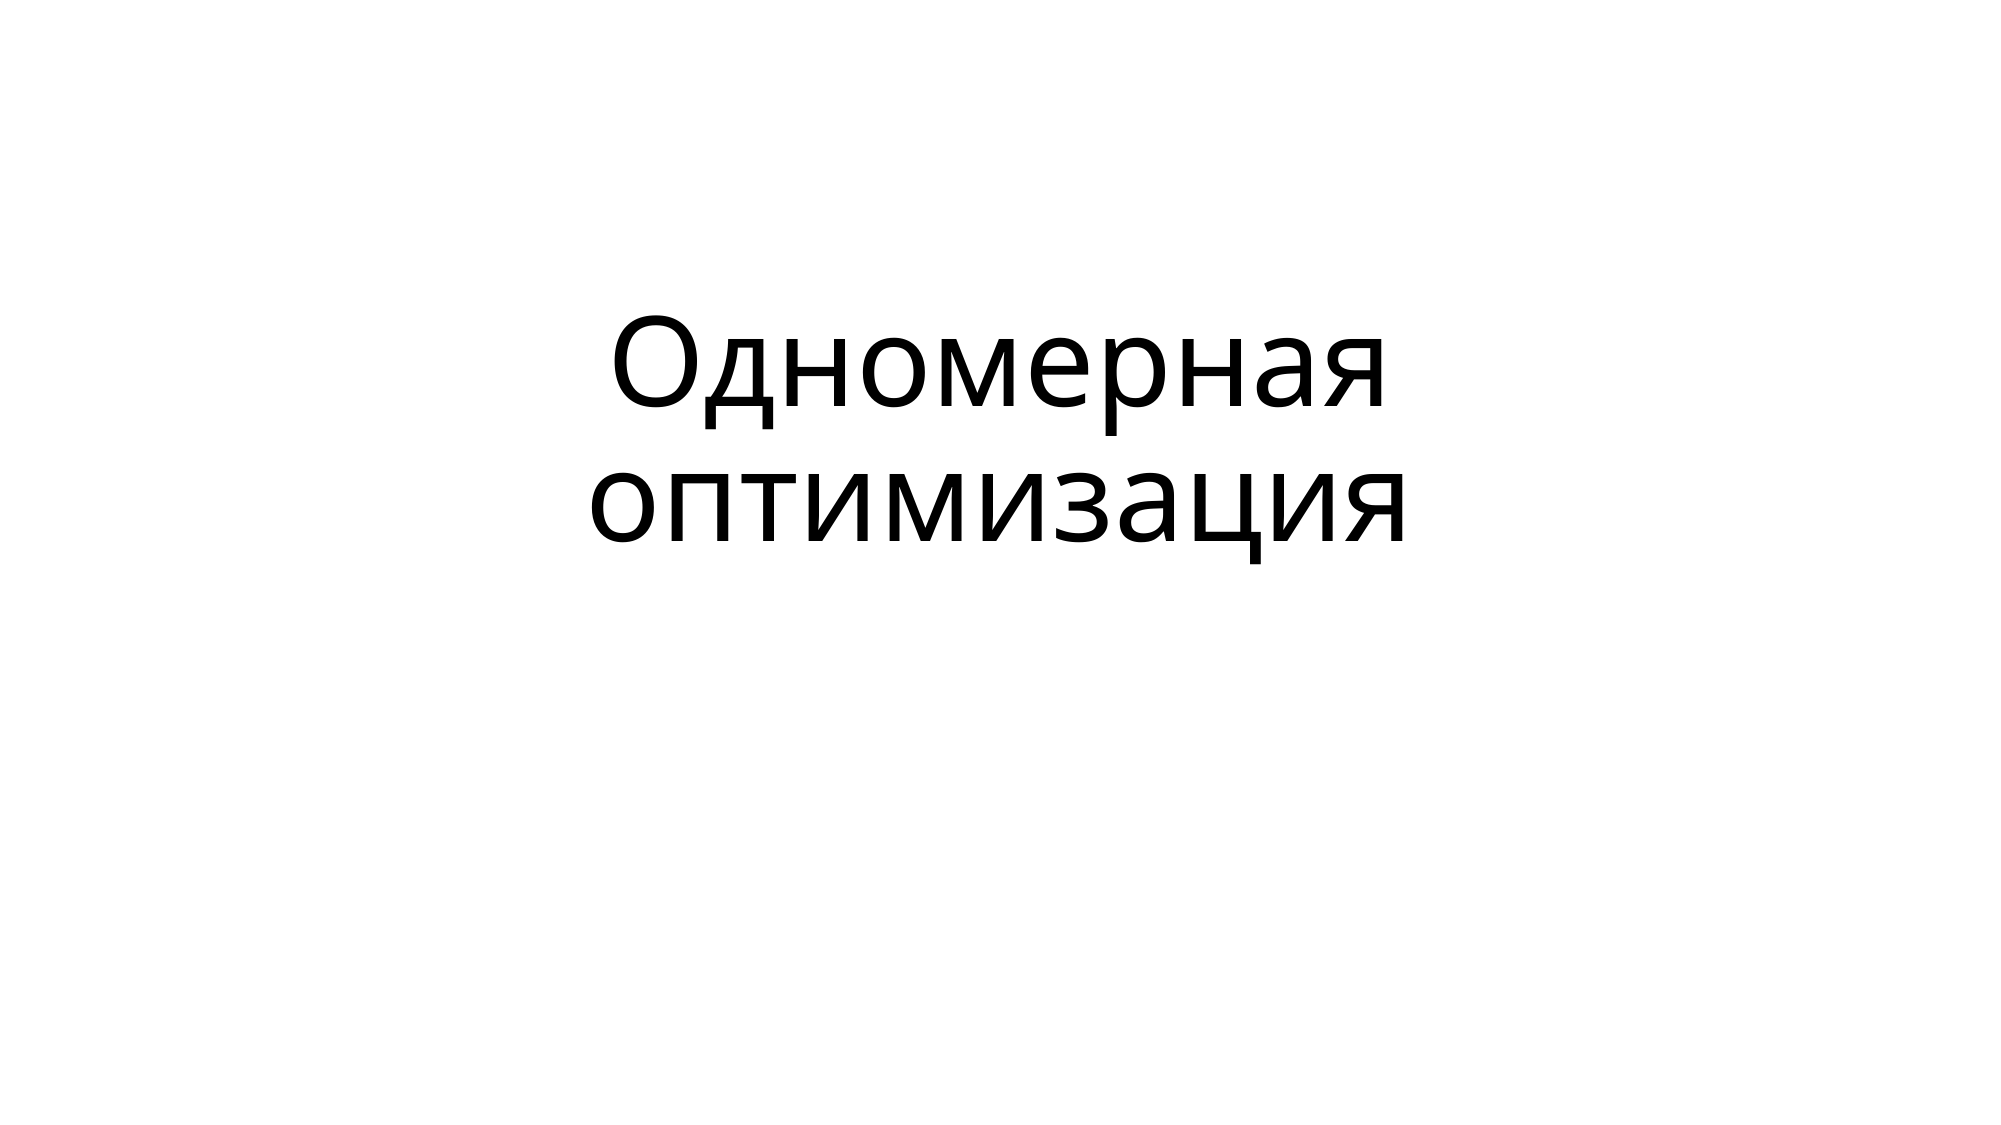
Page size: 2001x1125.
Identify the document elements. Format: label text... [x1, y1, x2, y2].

title Одномерная оптимизация [249, 184, 1750, 576]
